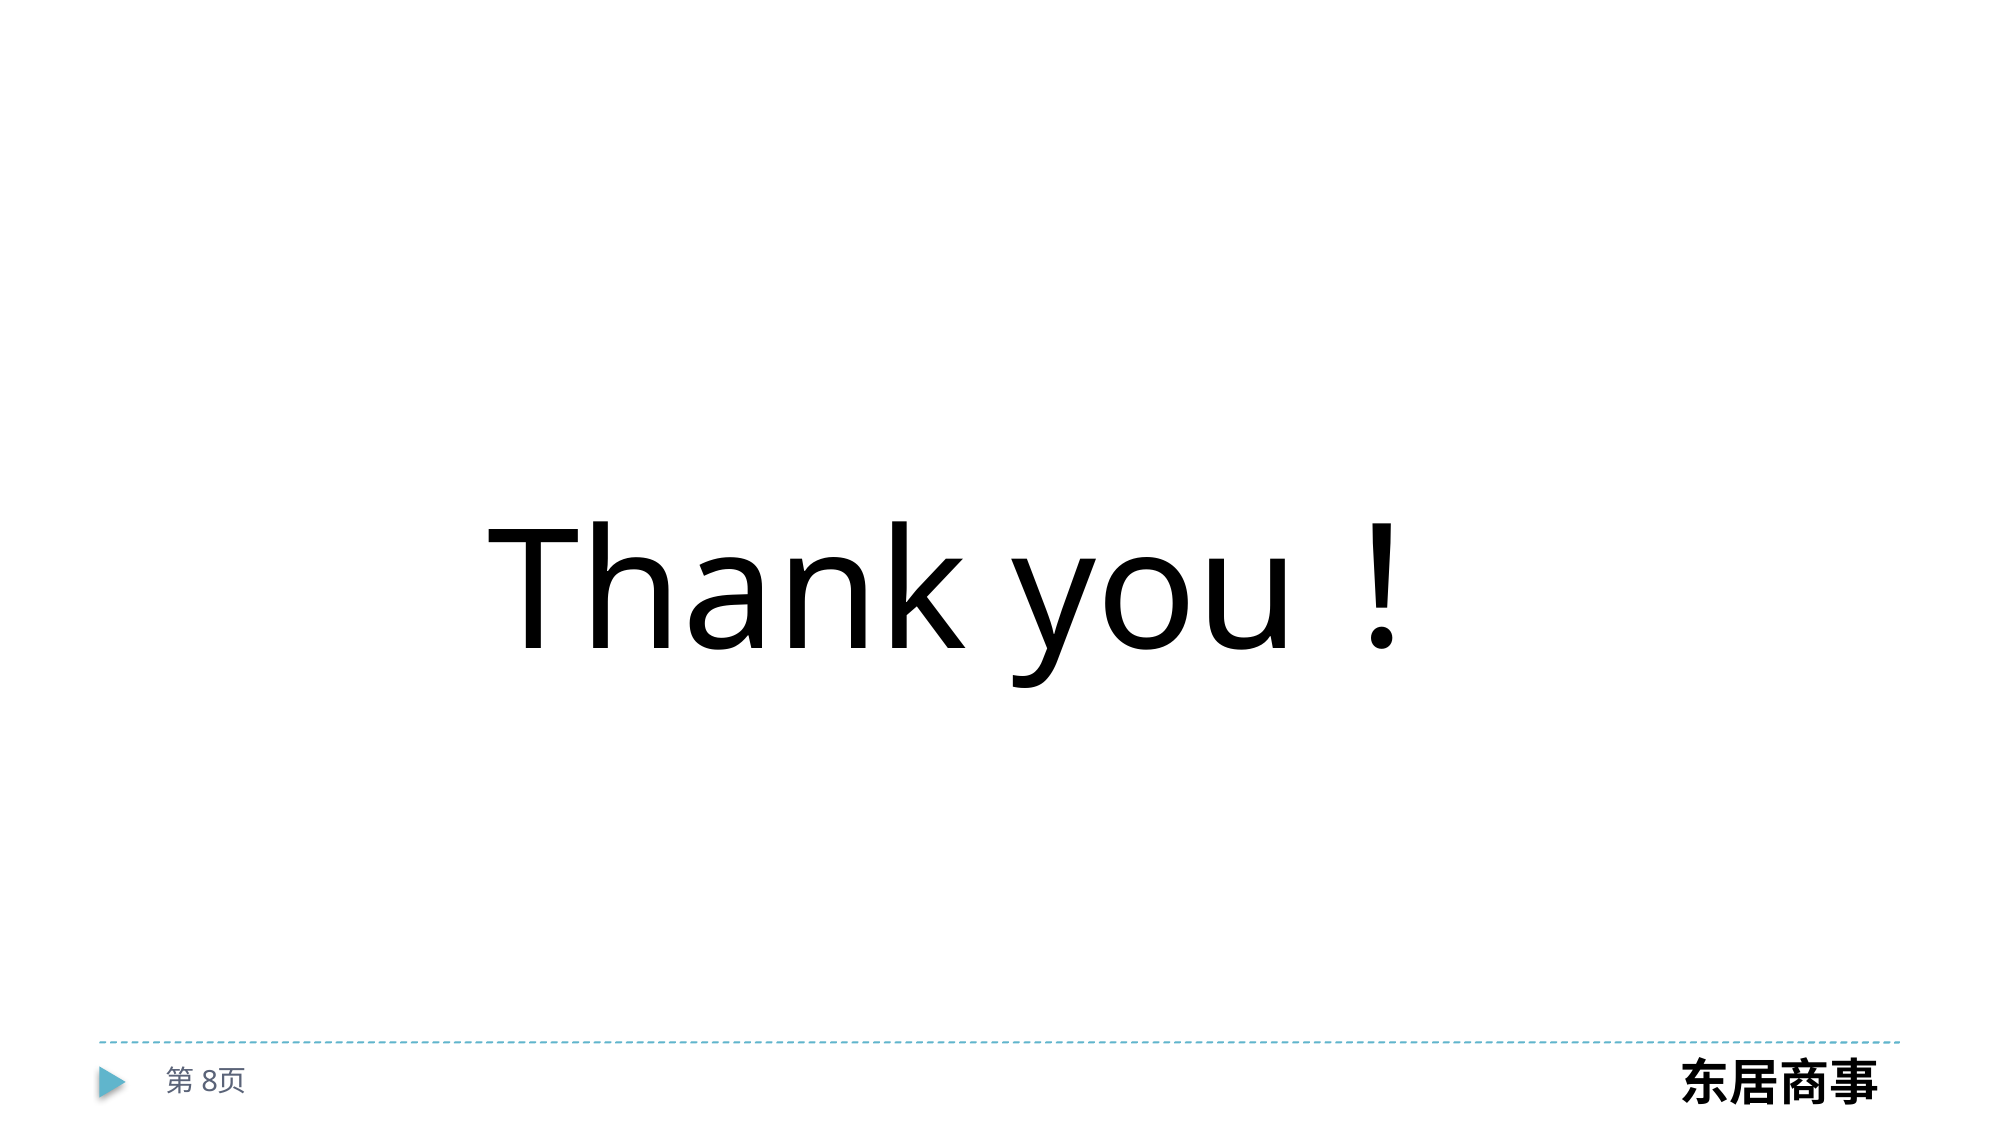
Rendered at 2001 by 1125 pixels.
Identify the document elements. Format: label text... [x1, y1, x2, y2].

text_box Thank you！ [472, 474, 1523, 690]
slide_number 第8页 [150, 1055, 483, 1116]
